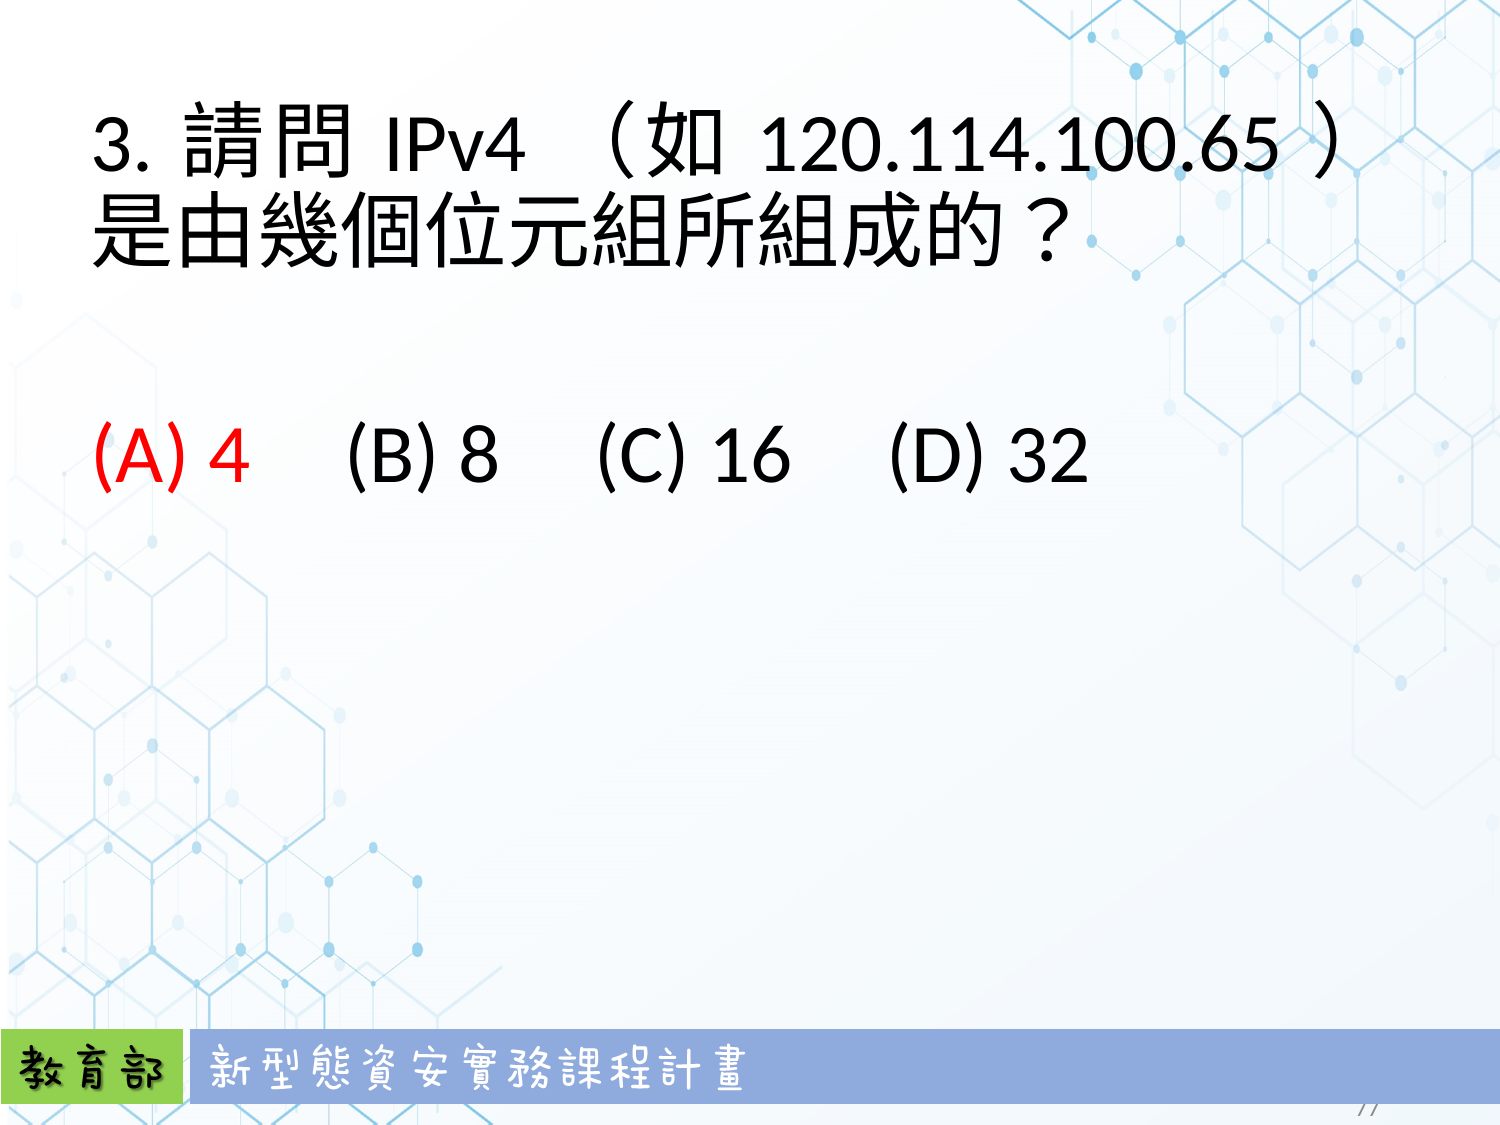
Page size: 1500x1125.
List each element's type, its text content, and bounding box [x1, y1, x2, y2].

list 3.請問IPv4（如120.114.100.65）是由幾個位元組所組成的？ (A) 4 (B) 8 (C) 16 (D) 32 [75, 91, 1410, 1020]
picture [0, 0, 1500, 1125]
